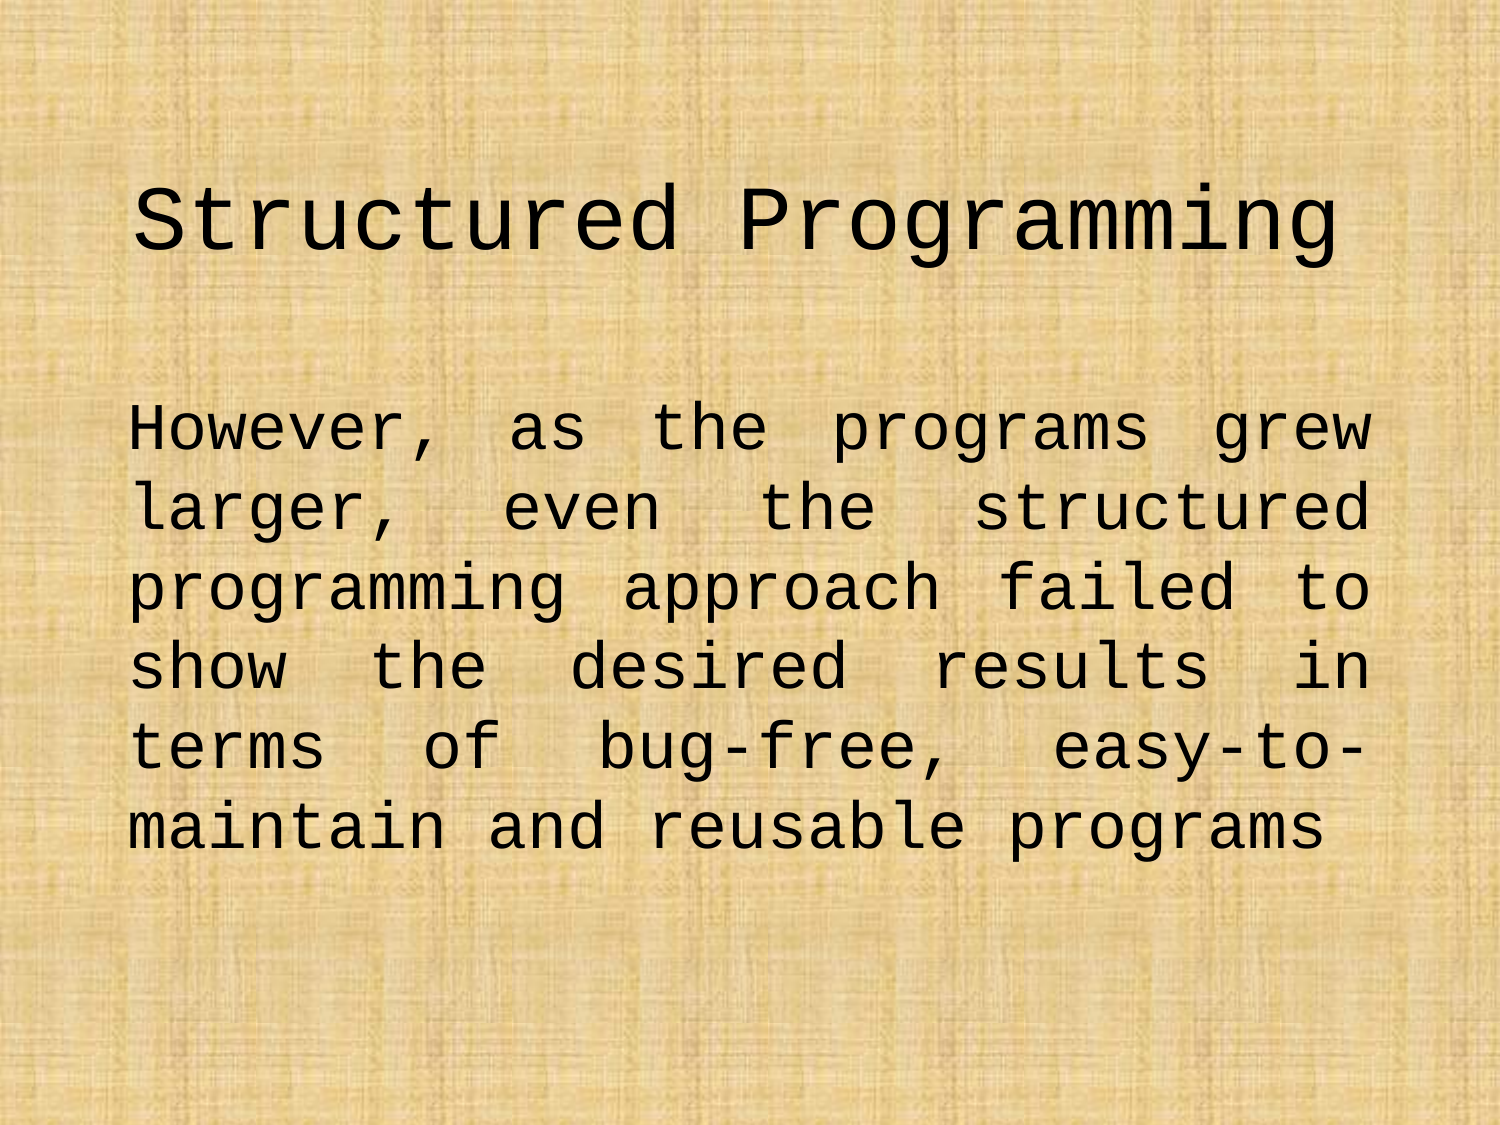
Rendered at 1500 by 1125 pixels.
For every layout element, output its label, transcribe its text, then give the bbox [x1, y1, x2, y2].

subtitle However, as the programs grew larger, even the structured programming approach failed to show the desired results in terms of bug-free, easy-to-maintain and reusable programs [112, 375, 1388, 925]
picture [0, 0, 1500, 1125]
title Structured Programming [99, 137, 1375, 288]
